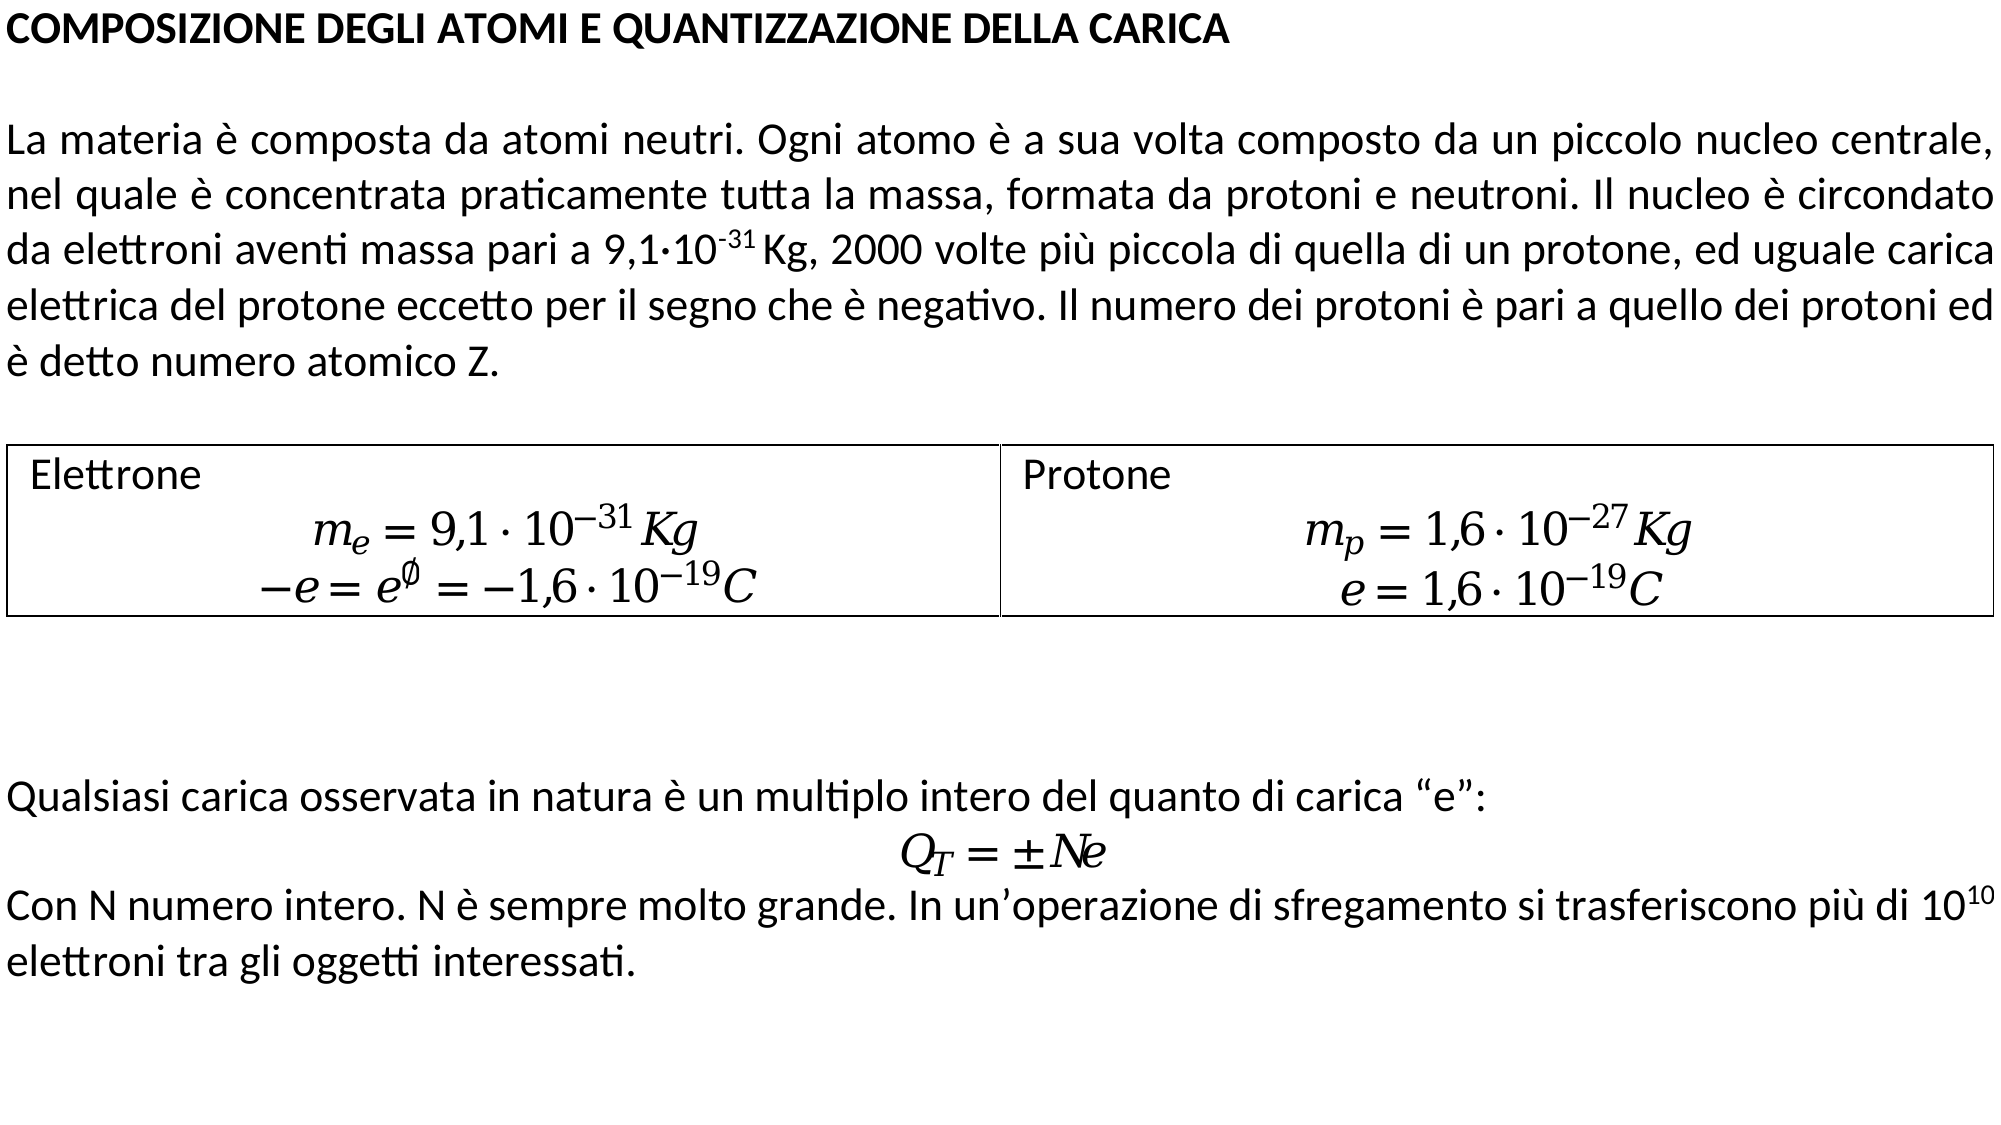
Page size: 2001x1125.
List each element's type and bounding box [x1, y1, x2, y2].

picture [6, 0, 1994, 722]
picture [6, 768, 1994, 989]
